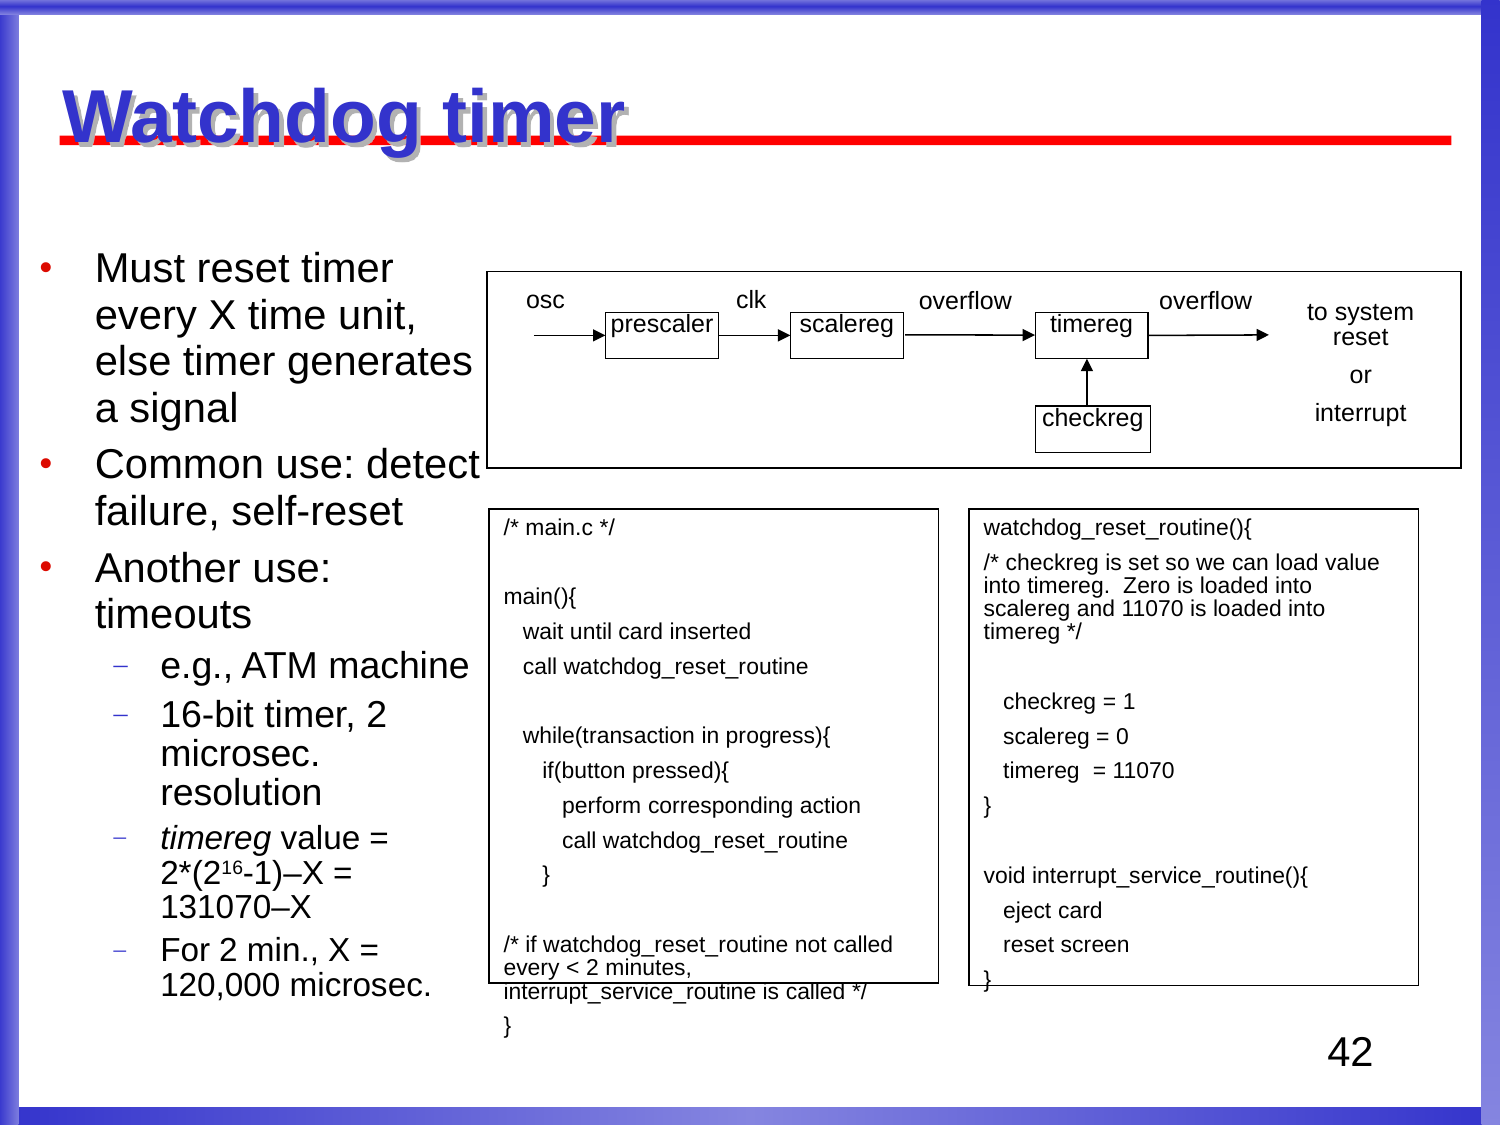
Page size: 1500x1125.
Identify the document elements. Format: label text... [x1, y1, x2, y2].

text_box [486, 271, 1462, 469]
list Must reset timer every X time unit, else timer generates a signal Common use: detect failure, self-reset Another use: timeouts e.g., ATM machine 16-bit timer, 2 microsec. resolution timereg value = 2*(216-1)–X = 131070–X For 2 min., X = 120,000 microsec. [23, 238, 497, 986]
text_box watchdog_reset_routine(){ /* checkreg is set so we can load value into timereg. Zero is loaded into scalereg and 11070 is loaded into timereg */ checkreg = 1 scalereg = 0 timereg = 11070 } void interrupt_service_routine(){ eject card reset screen } [968, 508, 1419, 986]
slide_number 42 [1312, 1025, 1463, 1100]
title Watchdog timer [62, 24, 1438, 213]
text_box /* main.c */ main(){ wait until card inserted call watchdog_reset_routine while(transaction in progress){ if(button pressed){ perform corresponding action call watchdog_reset_routine } /* if watchdog_reset_routine not called every < 2 minutes, interrupt_service_routine is called */ } [497, 508, 939, 983]
